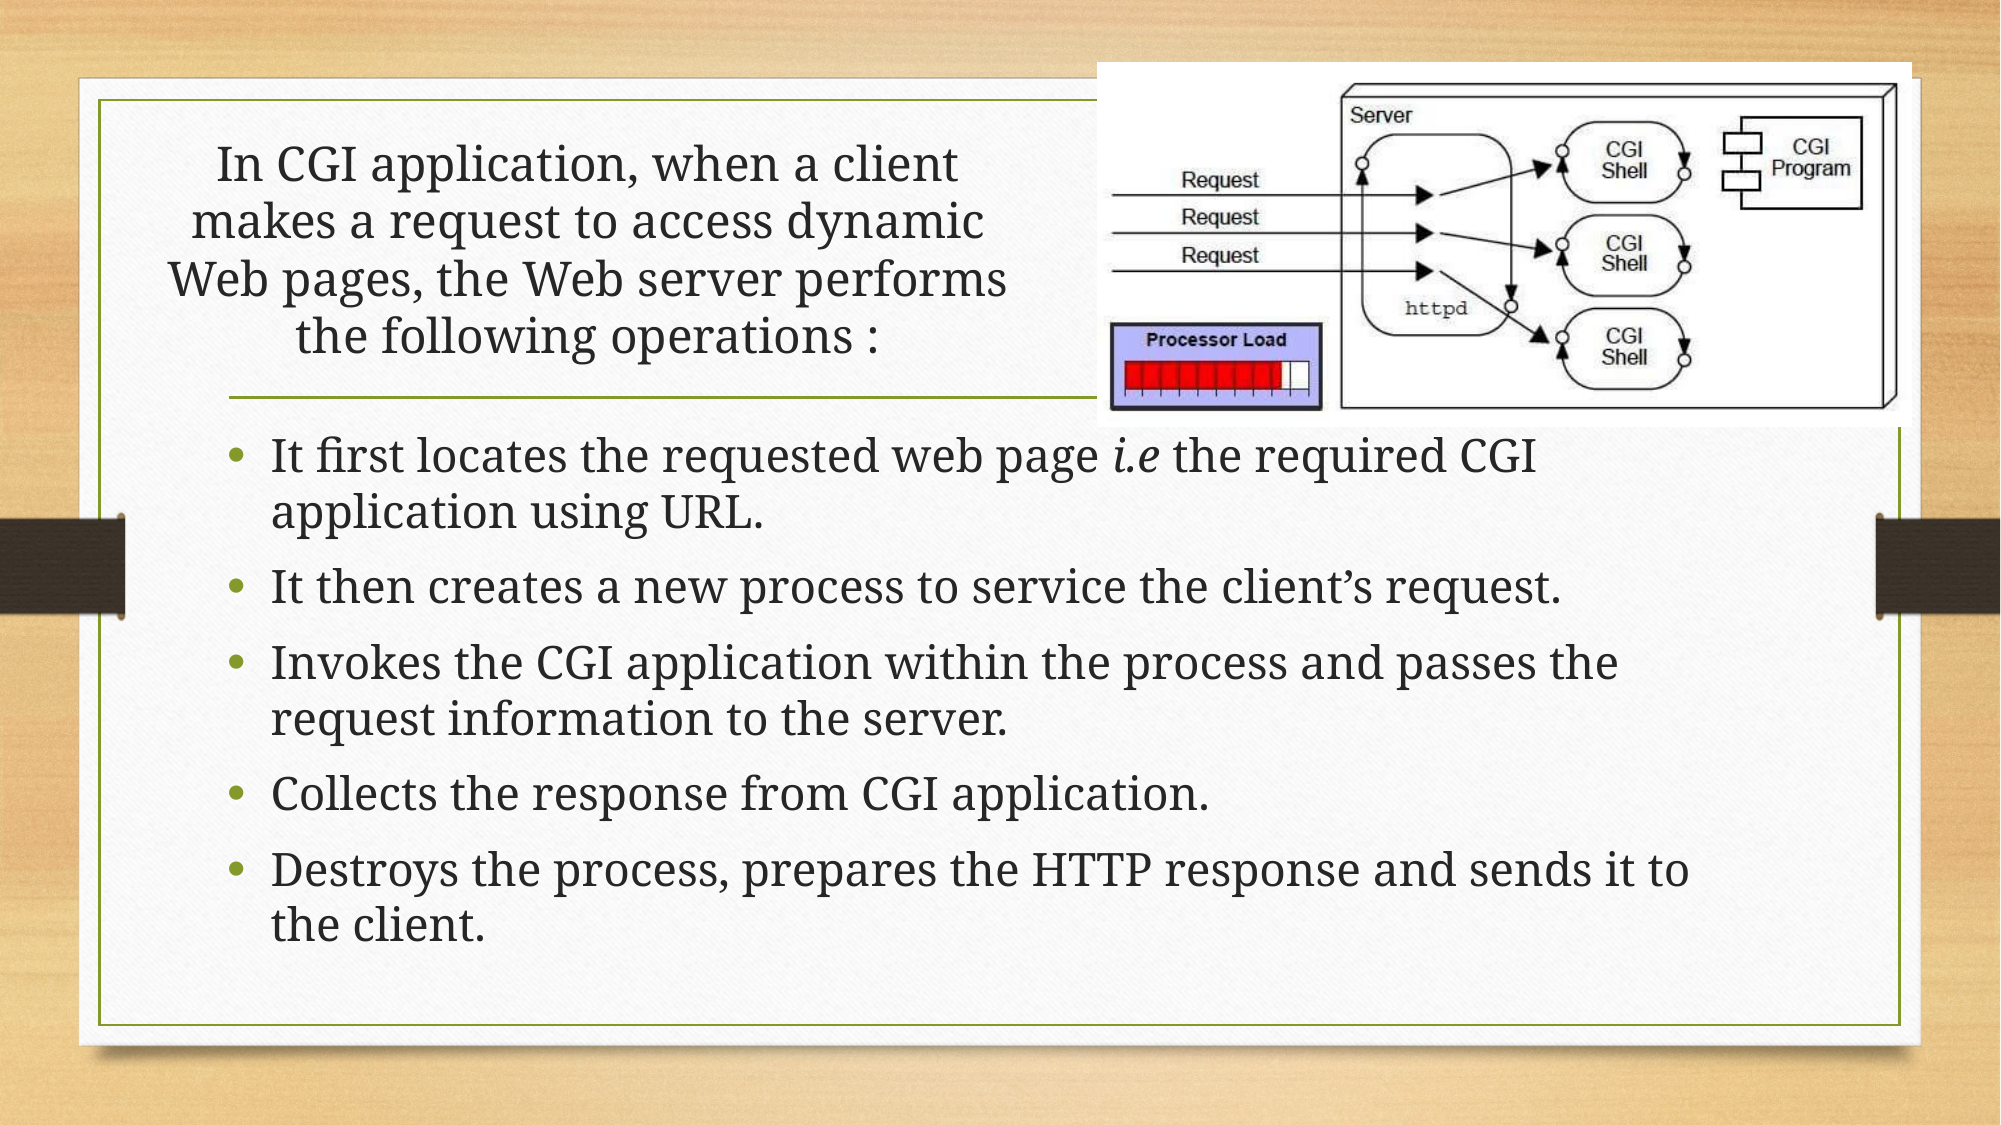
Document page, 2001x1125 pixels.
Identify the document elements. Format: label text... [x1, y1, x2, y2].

picture [0, 0, 2001, 1125]
title In CGI application, when a client makes a request to access dynamic Web pages, the Web server performs the following operations : [132, 145, 1046, 352]
list It first locates the requested web page i.e the required CGI application using URL. It then creates a new process to service the client’s request. Invokes the CGI application within the process and passes the request information to the server. Collects the response from CGI application. Destroys the process, prepares the HTTP response and sends it to the client. [212, 419, 1788, 964]
